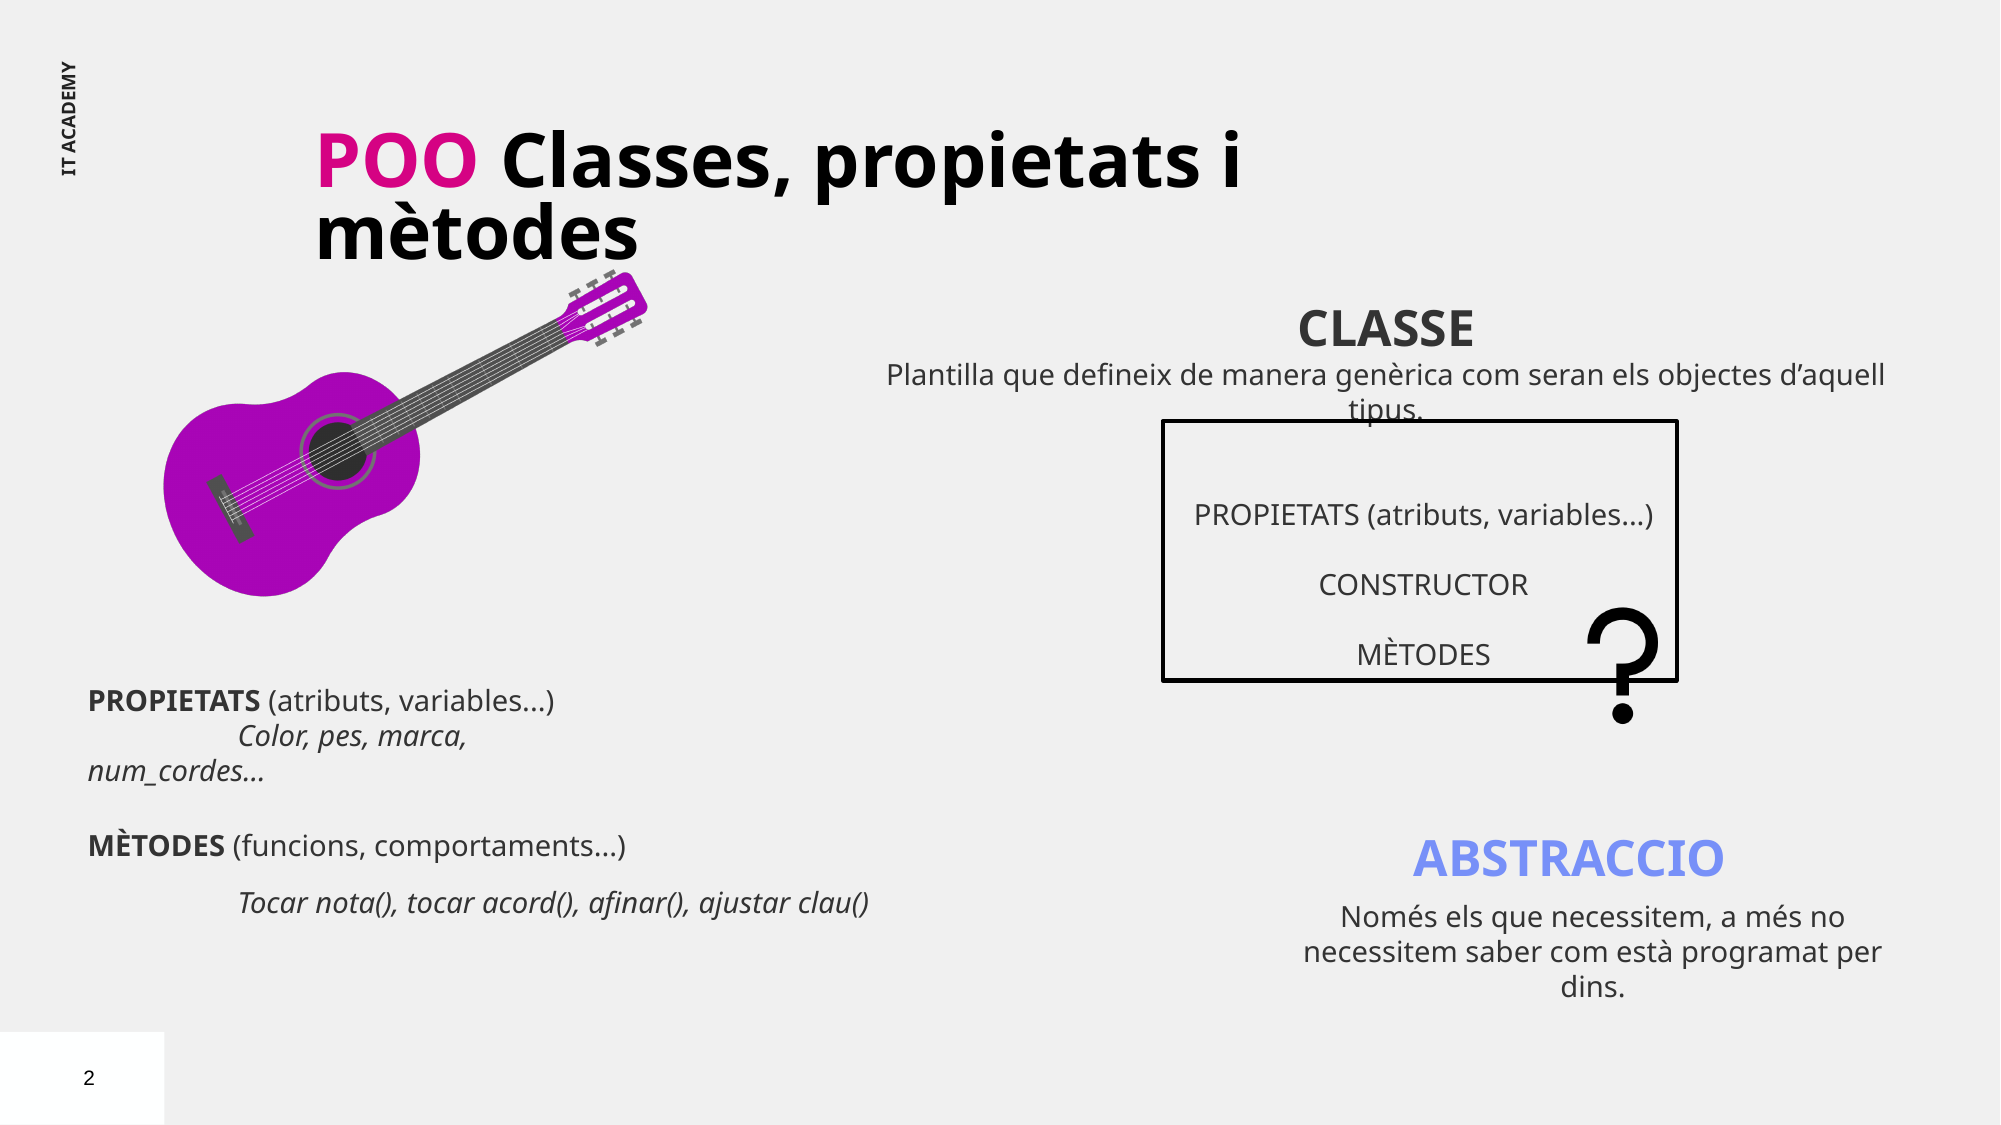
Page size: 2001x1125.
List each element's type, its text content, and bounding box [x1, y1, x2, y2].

text_box ABSTRACCIO [1313, 796, 1828, 887]
text_box [1161, 419, 1679, 683]
text_box POO Classes, propietats i mètodes [404, 129, 1505, 213]
text_box CLASSE Plantilla que defineix de manera genèrica com seran els objectes d’aquell tipus. PROPIETATS (atributs, variables...) CONSTRUCTOR MÈTODES [857, 266, 1915, 672]
text_box IT ACADEMY [49, 54, 87, 184]
picture [1547, 589, 1699, 741]
text_box 2 [68, 1057, 113, 1097]
text_box Només els que necessitem, a més no necessitem saber com està programat per dins. [1271, 898, 1915, 1003]
text_box PROPIETATS (atributs, variables...) Color, pes, marca, num_cordes... [12, 682, 616, 787]
picture [51, 72, 747, 702]
text_box MÈTODES (funcions, comportaments...) Tocar nota(), tocar acord(), afinar(), ajustar clau() [12, 827, 1071, 920]
